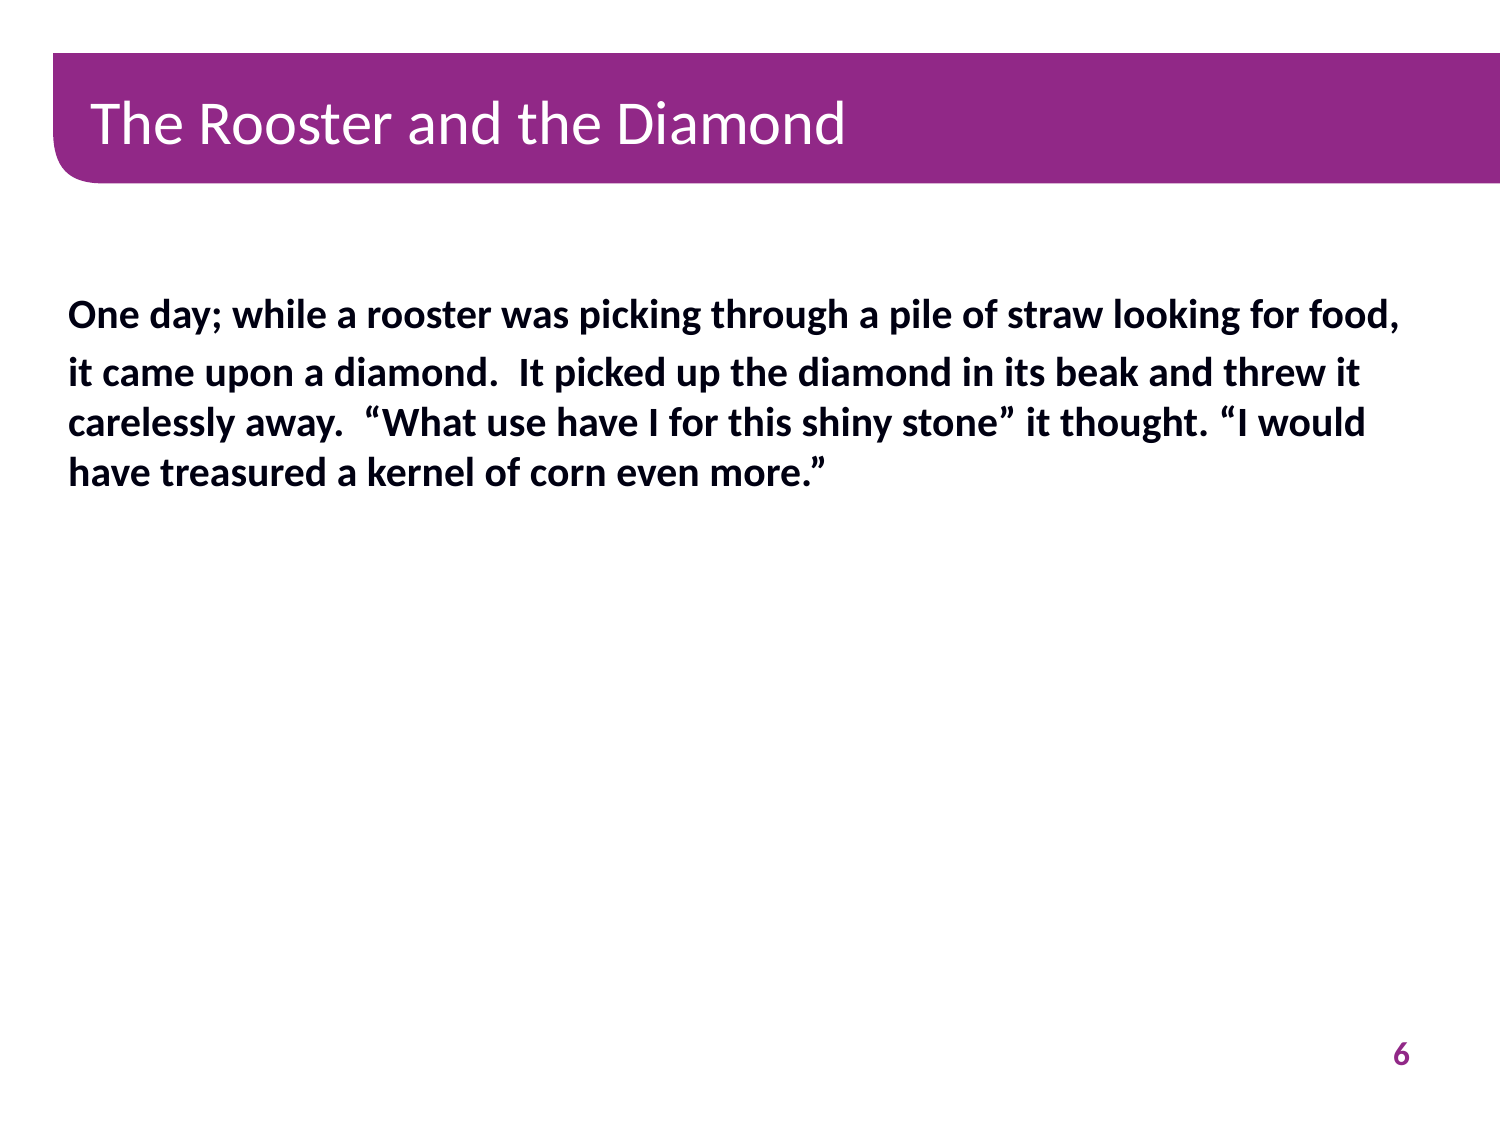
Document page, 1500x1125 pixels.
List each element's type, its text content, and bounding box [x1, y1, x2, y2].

slide_number 6 [1293, 1024, 1426, 1103]
title The Rooster and the Diamond [74, 42, 1424, 197]
list One day; while a rooster was picking through a pile of straw looking for food, it came upon a diamond. It picked up the diamond in its beak and threw it carelessly away. “What use have I for this shiny stone” it thought. “I would have treasured a kernel of corn even more.” [52, 278, 1436, 1006]
